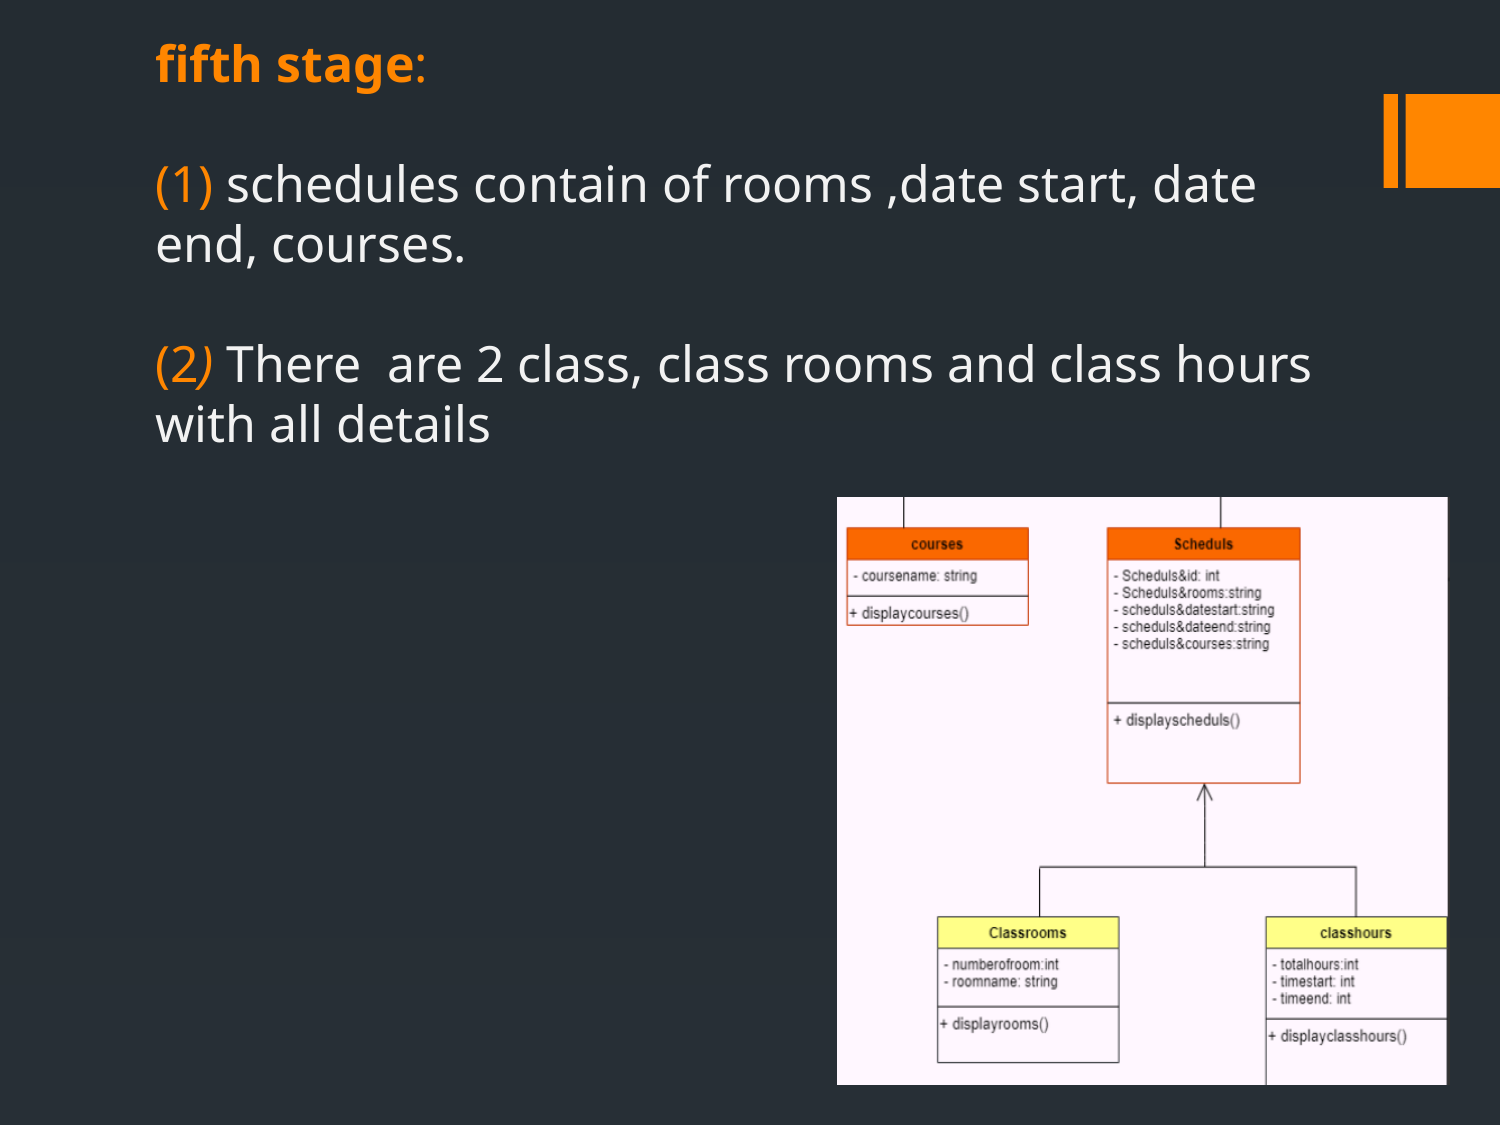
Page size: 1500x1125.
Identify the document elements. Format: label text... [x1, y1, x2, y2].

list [836, 496, 1450, 1086]
title fifth stage: (1) schedules contain of rooms ,date start, date end, courses. (2) There are 2 class, class rooms and class hours with all details [140, 99, 1360, 460]
